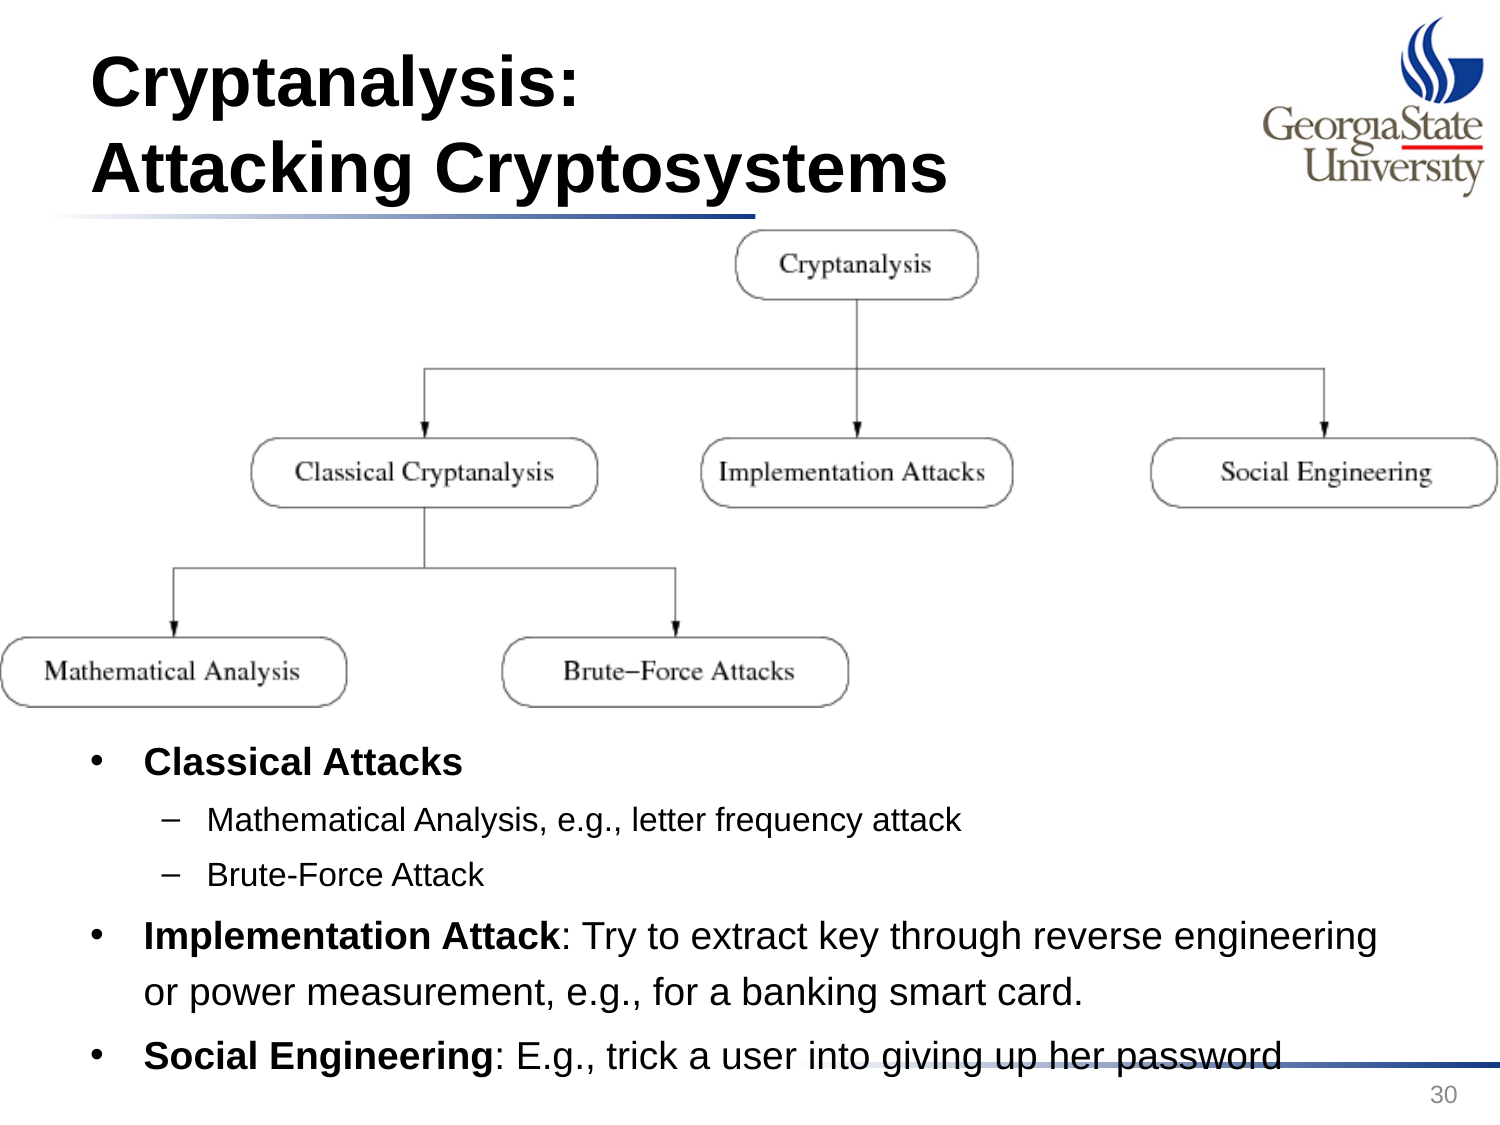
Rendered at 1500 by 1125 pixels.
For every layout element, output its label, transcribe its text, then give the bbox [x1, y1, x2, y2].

slide_number 30 [1123, 1064, 1474, 1124]
title Cryptanalysis: Attacking Cryptosystems [75, 27, 1234, 215]
list Classical Attacks Mathematical Analysis, e.g., letter frequency attack Brute-Force Attack Implementation Attack: Try to extract key through reverse engineering or power measurement, e.g., for a banking smart card. Social Engineering: E.g., trick a user into giving up her password [75, 719, 1425, 1085]
picture [0, 228, 1500, 709]
picture [1247, 0, 1500, 216]
